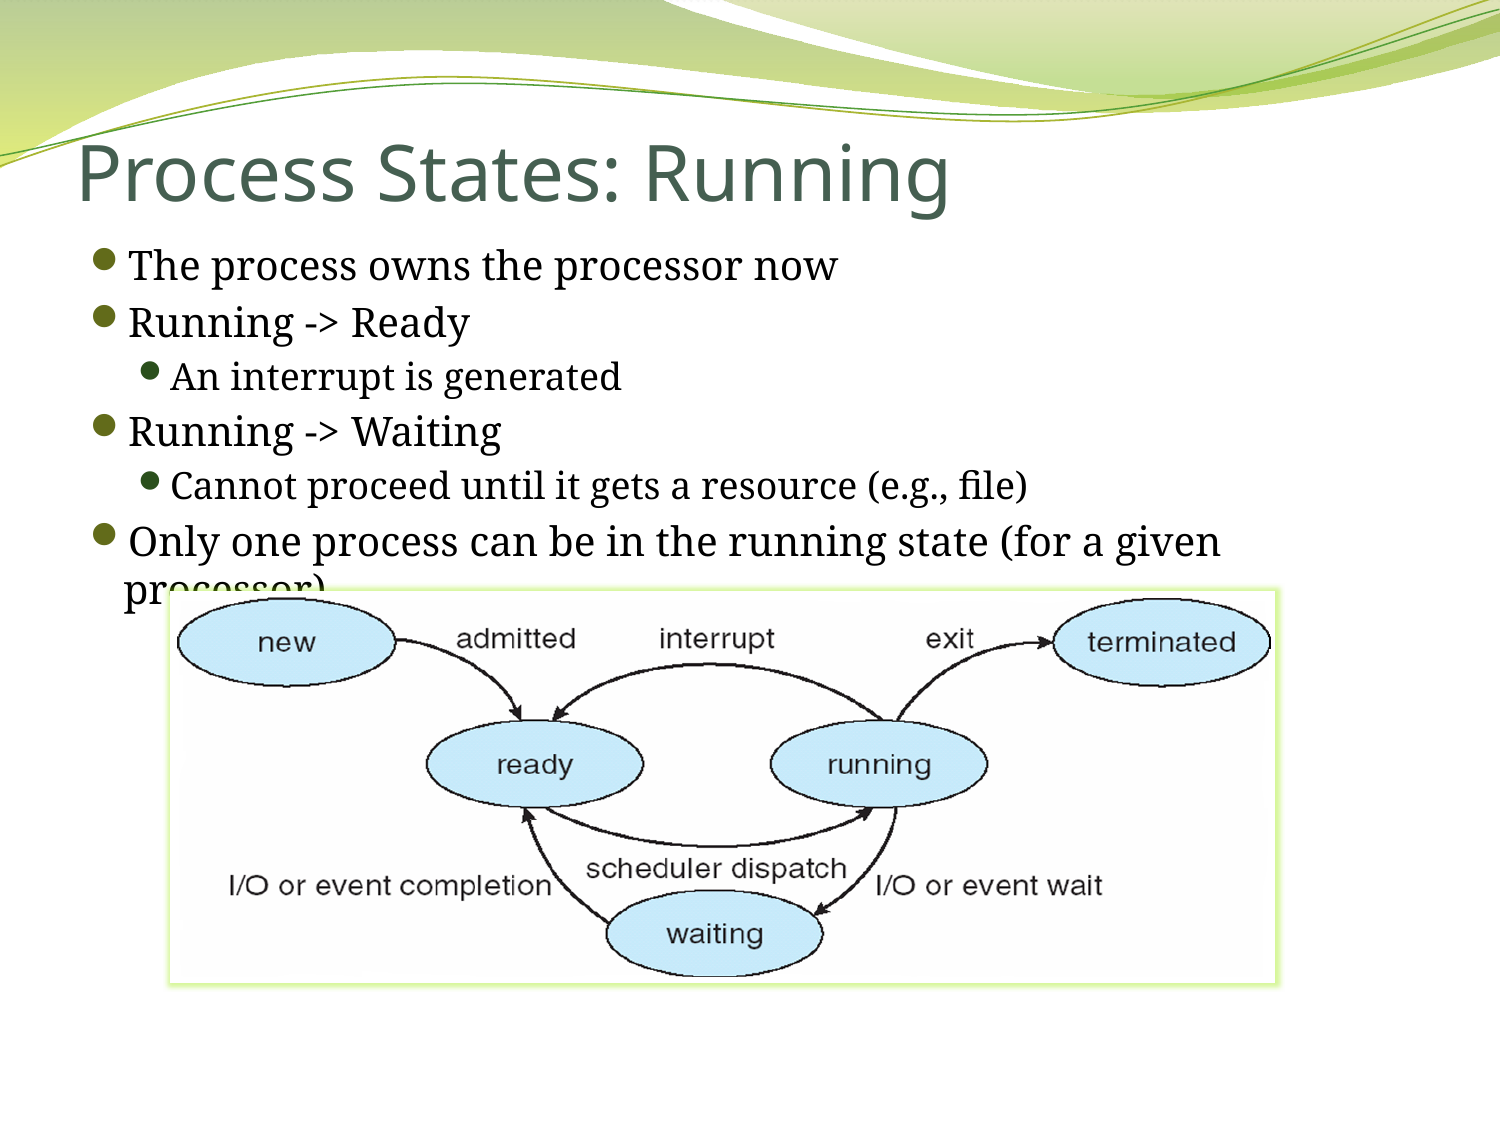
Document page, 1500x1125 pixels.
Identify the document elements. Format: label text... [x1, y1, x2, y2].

title Process States: Running [75, 115, 1425, 232]
picture [170, 591, 1275, 983]
list The process owns the processor now Running -> Ready An interrupt is generated Running -> Waiting Cannot proceed until it gets a resource (e.g., file) Only one process can be in the running state (for a given processor). [75, 232, 1425, 1038]
